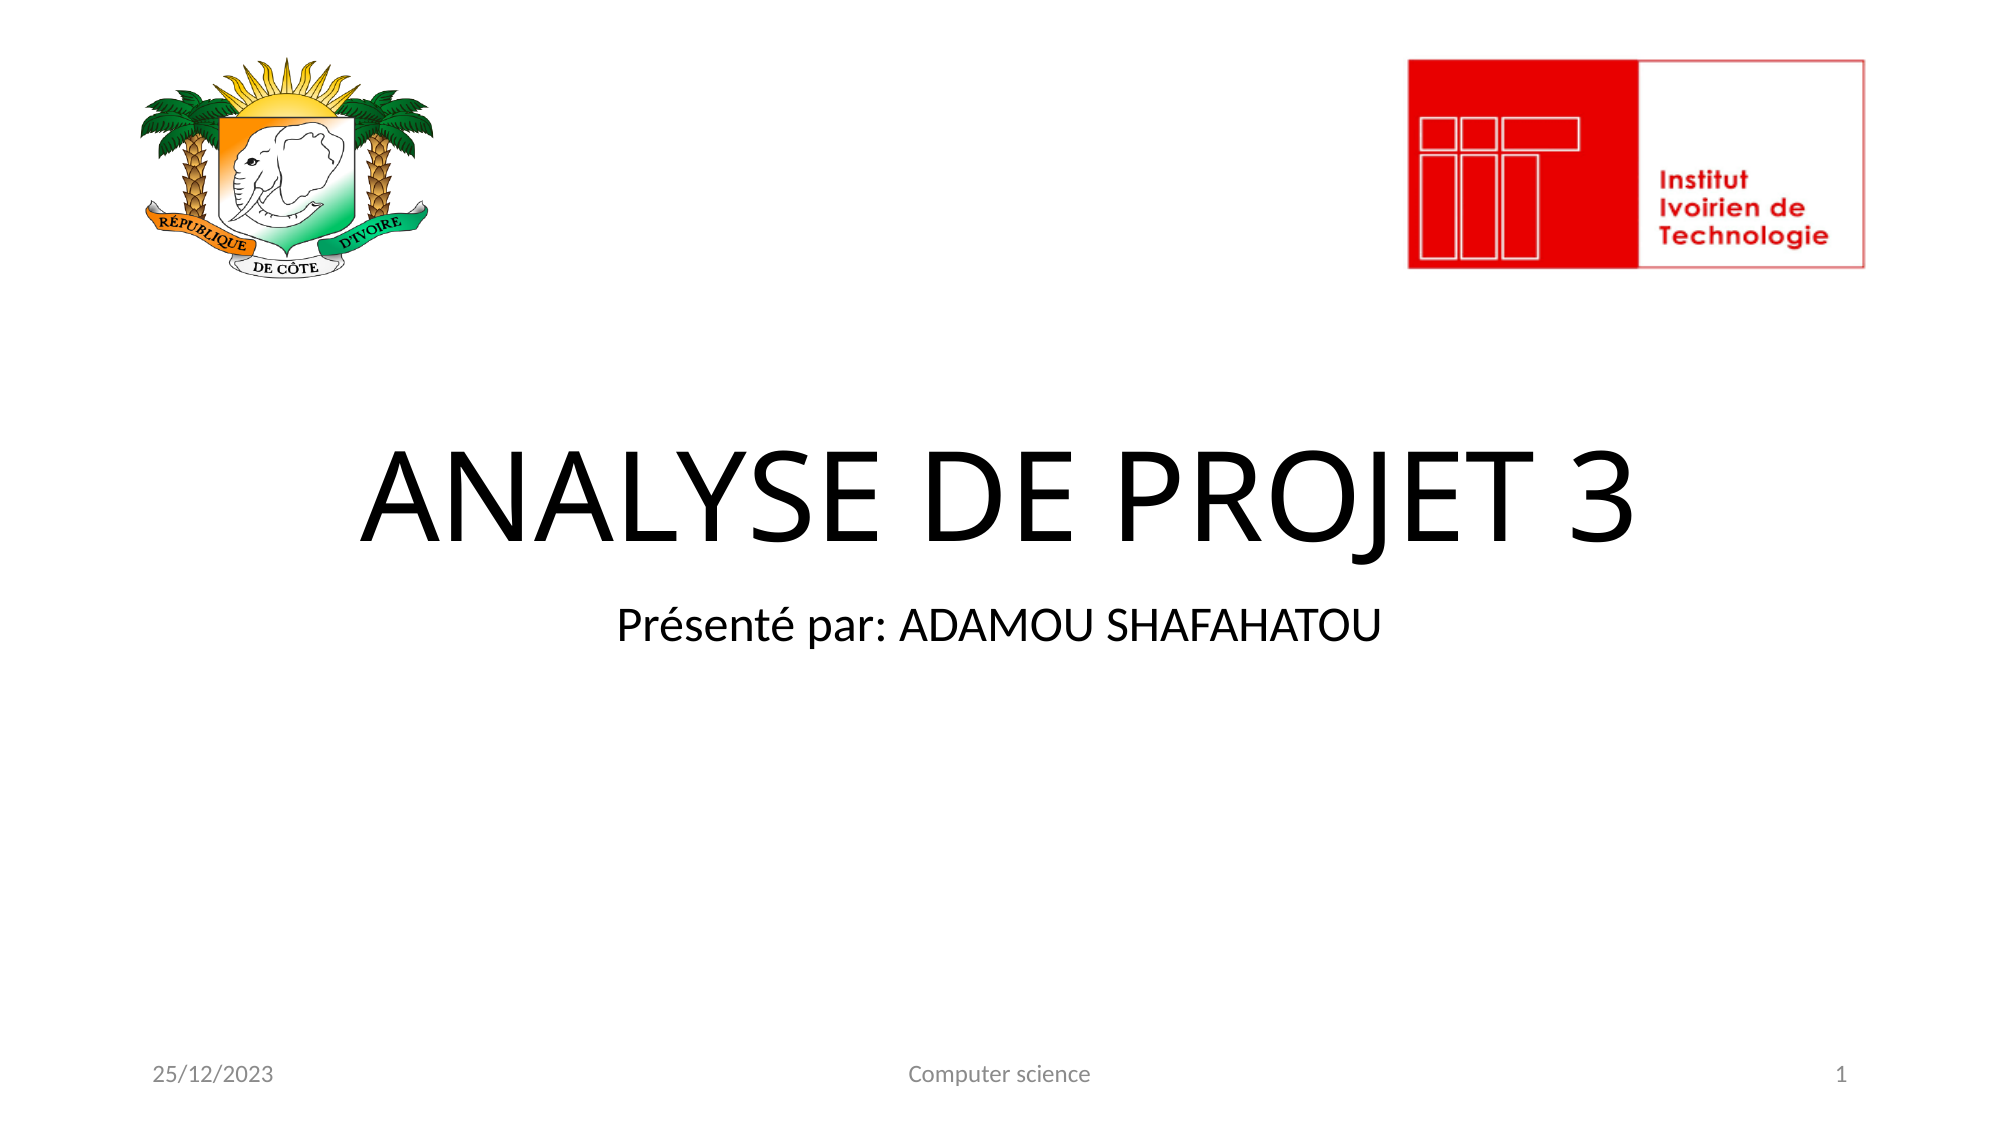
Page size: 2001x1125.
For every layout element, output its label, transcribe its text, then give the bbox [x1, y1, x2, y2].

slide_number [137, 1042, 588, 1103]
title ANALYSE DE PROJET 3 [249, 184, 1750, 576]
picture [1403, 44, 1872, 285]
subtitle Présenté par: ADAMOU SHAFAHATOU [249, 590, 1750, 863]
slide_number 1 [1412, 1042, 1863, 1103]
footer Computer science [662, 1042, 1338, 1103]
picture [137, 56, 436, 281]
